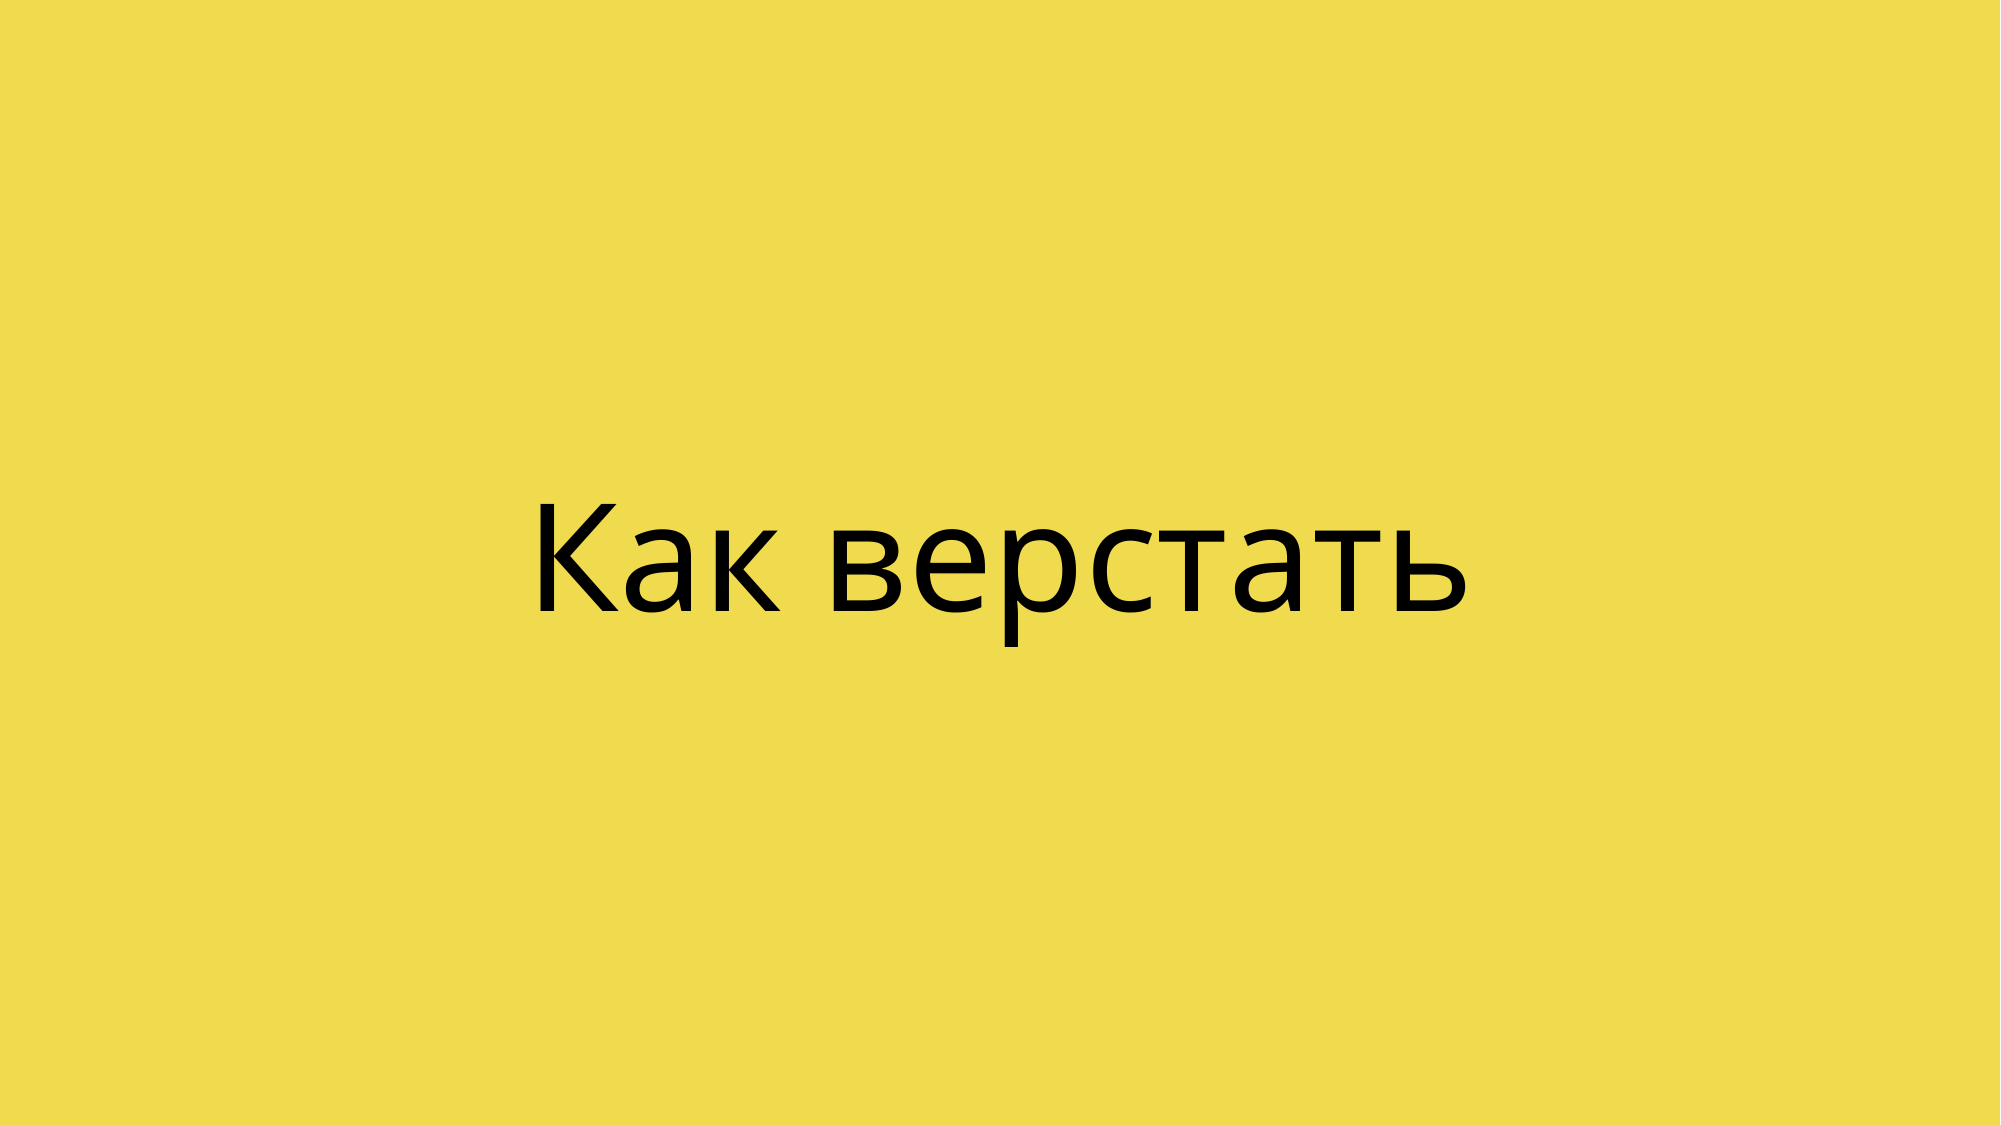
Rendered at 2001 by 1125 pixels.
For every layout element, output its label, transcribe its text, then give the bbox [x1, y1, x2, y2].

title Как верстать [137, 453, 1863, 672]
